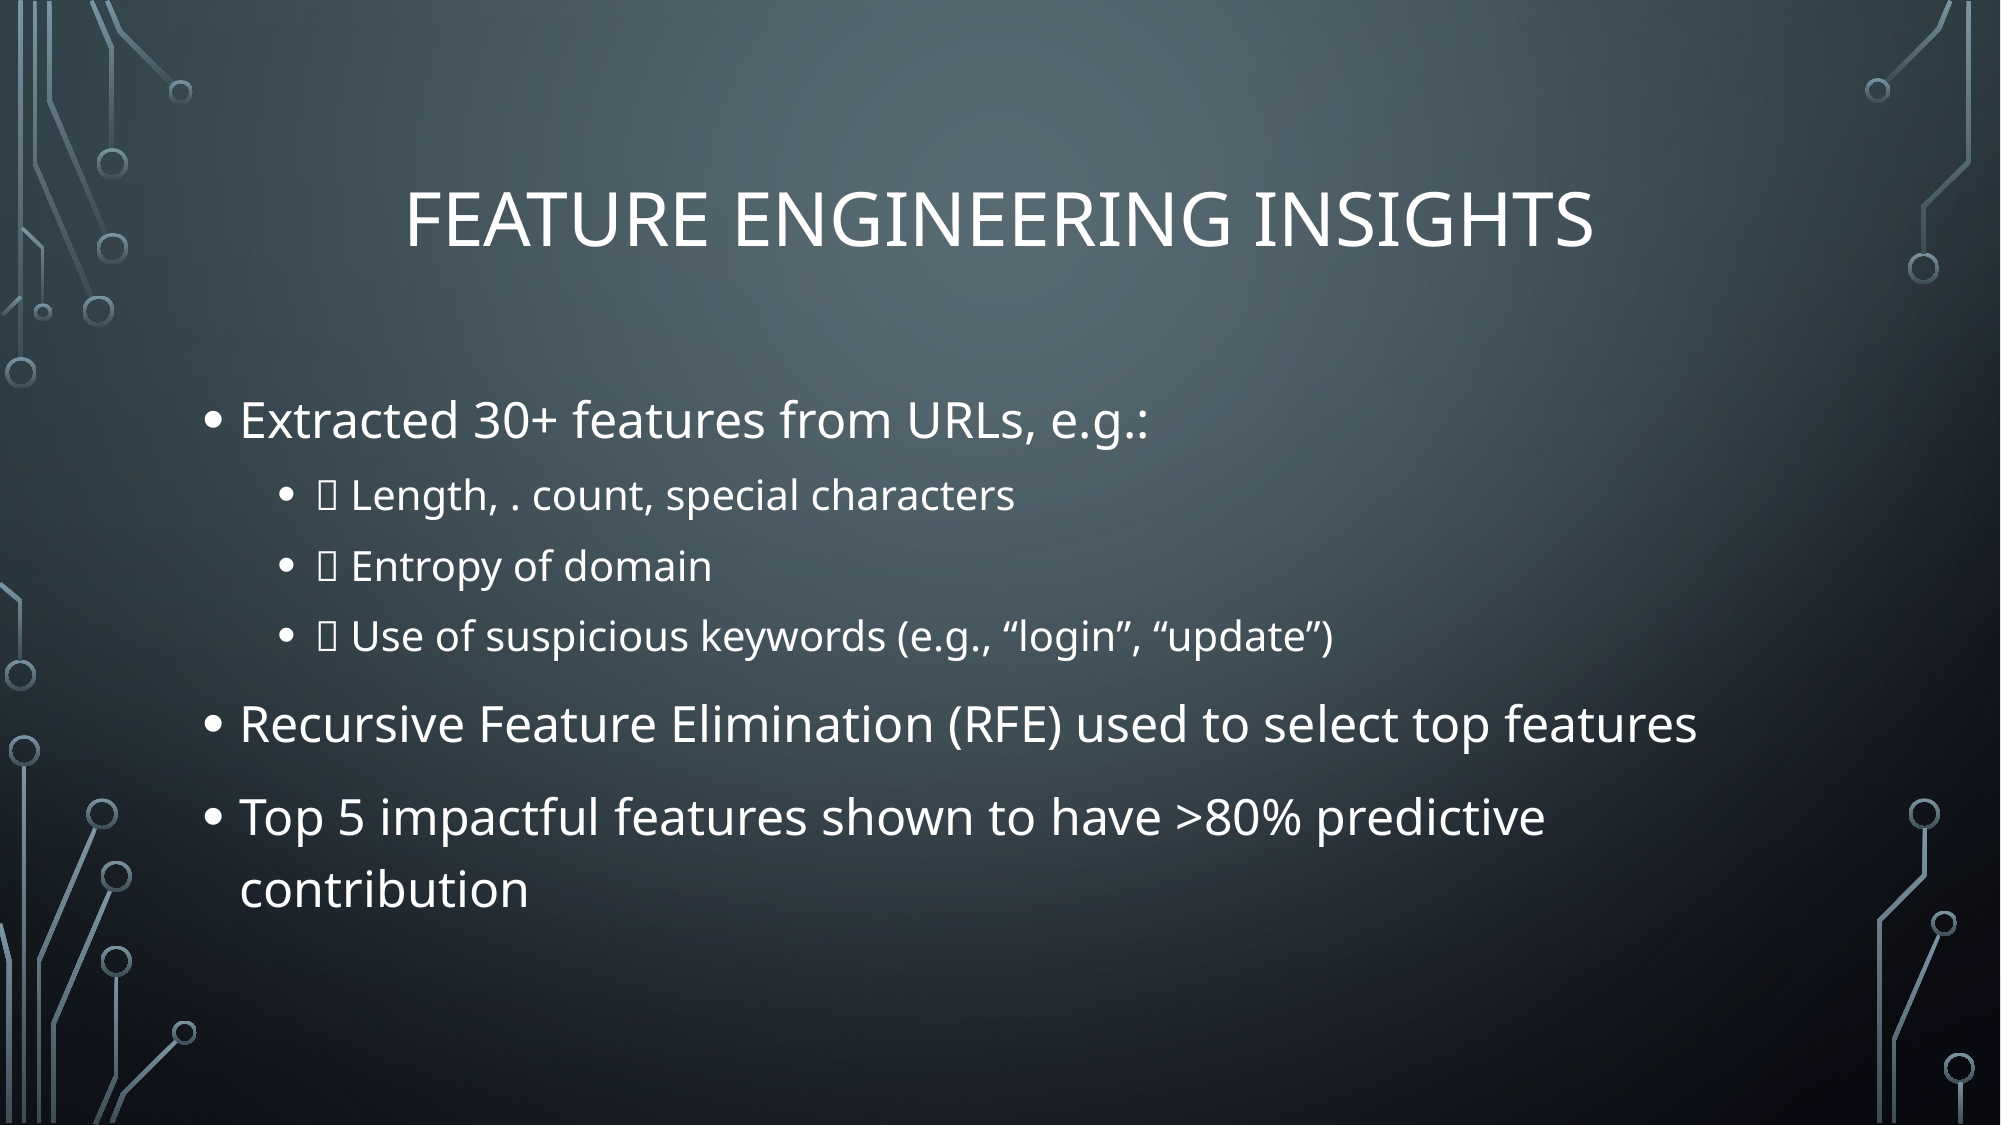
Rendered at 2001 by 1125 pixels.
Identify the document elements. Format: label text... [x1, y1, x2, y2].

list Extracted 30+ features from URLs, e.g.: 🔗 Length, . count, special characters 🧠 Entropy of domain 🌐 Use of suspicious keywords (e.g., “login”, “update”) Recursive Feature Elimination (RFE) used to select top features Top 5 impactful features shown to have >80% predictive contribution [187, 369, 1813, 950]
title Feature engineering insights [187, 101, 1813, 344]
